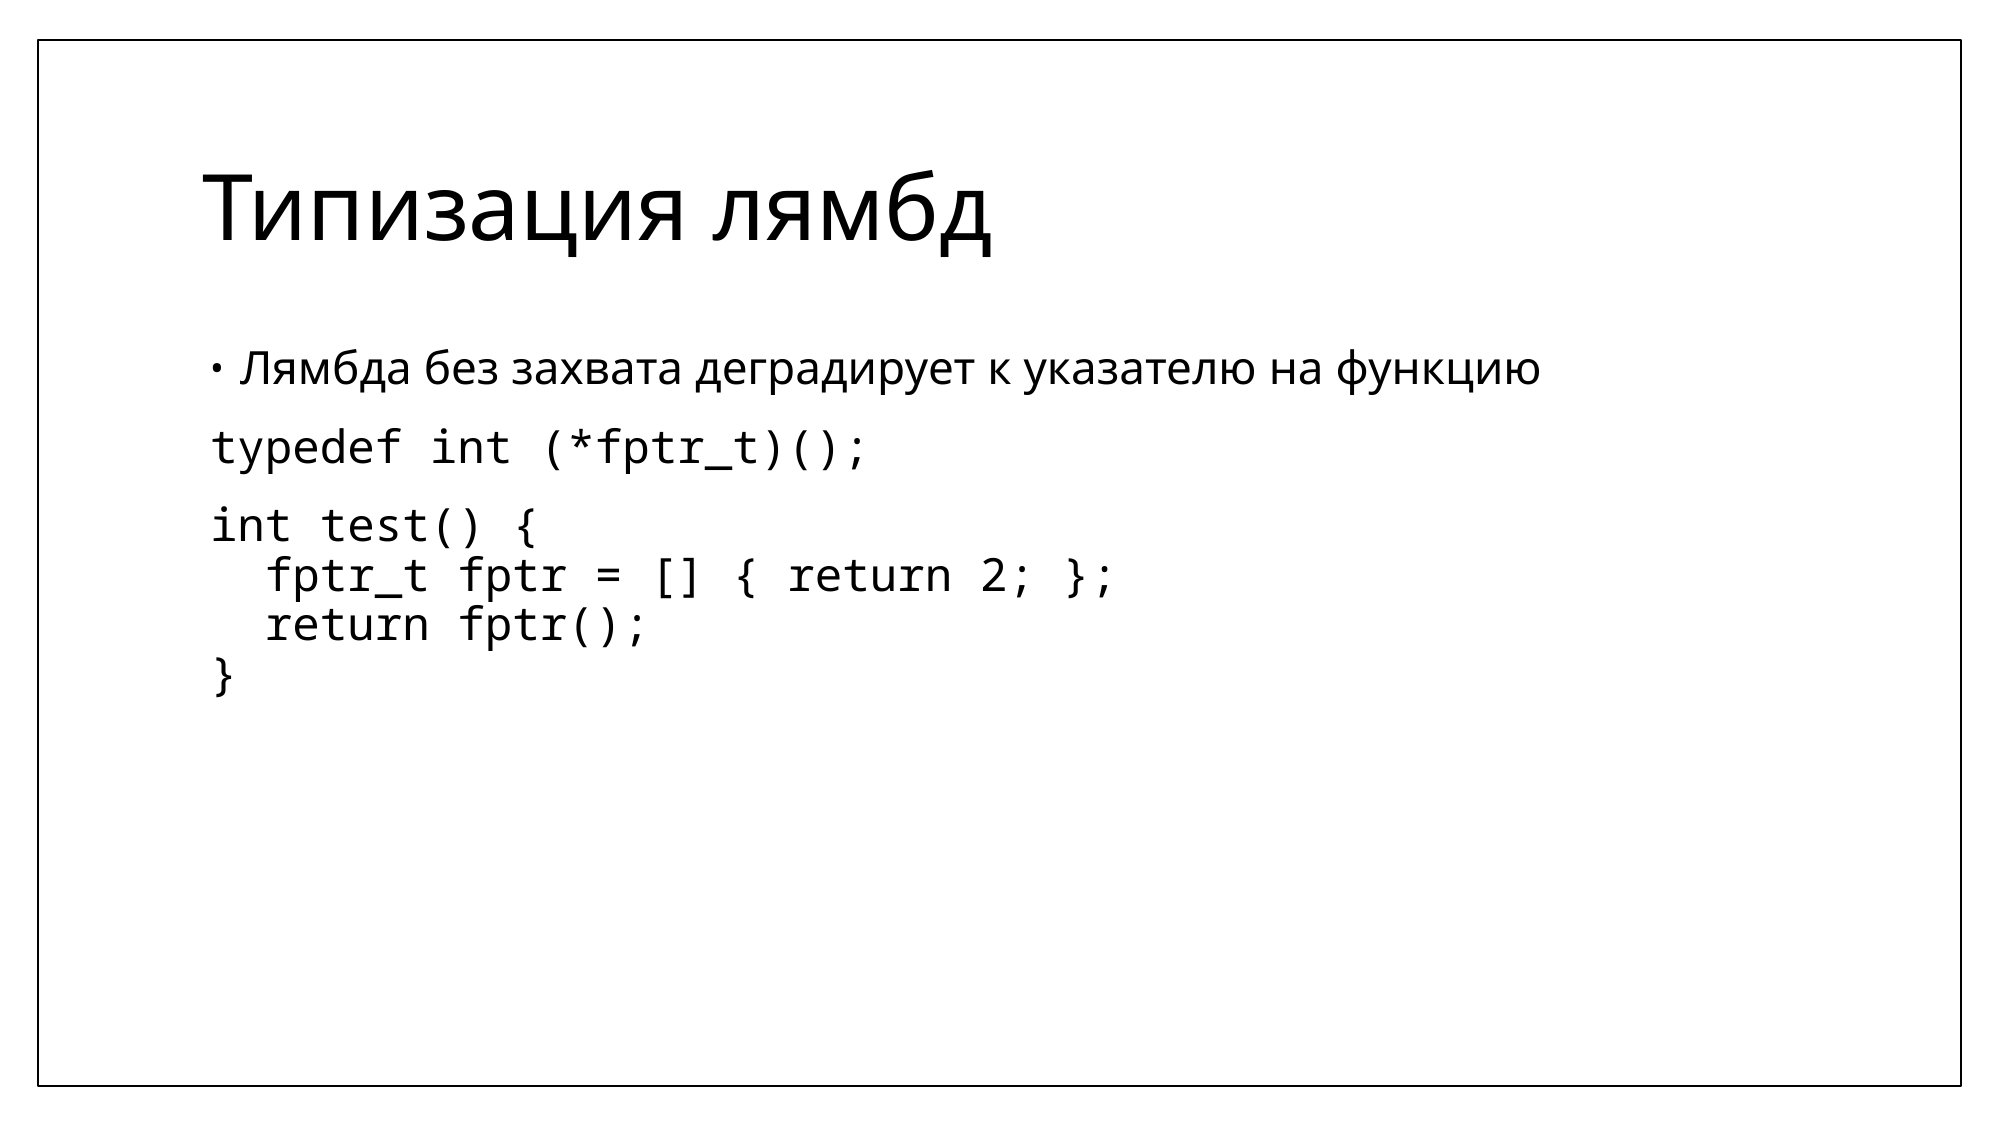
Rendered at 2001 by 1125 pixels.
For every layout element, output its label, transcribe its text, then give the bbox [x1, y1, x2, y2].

title Типизация лямбд [187, 99, 1808, 323]
list Лямбда без захвата деградирует к указателю на функцию typedef int (*fptr_t)(); int test() { fptr_t fptr = [] { return 2; }; return fptr(); } [187, 337, 1808, 1000]
